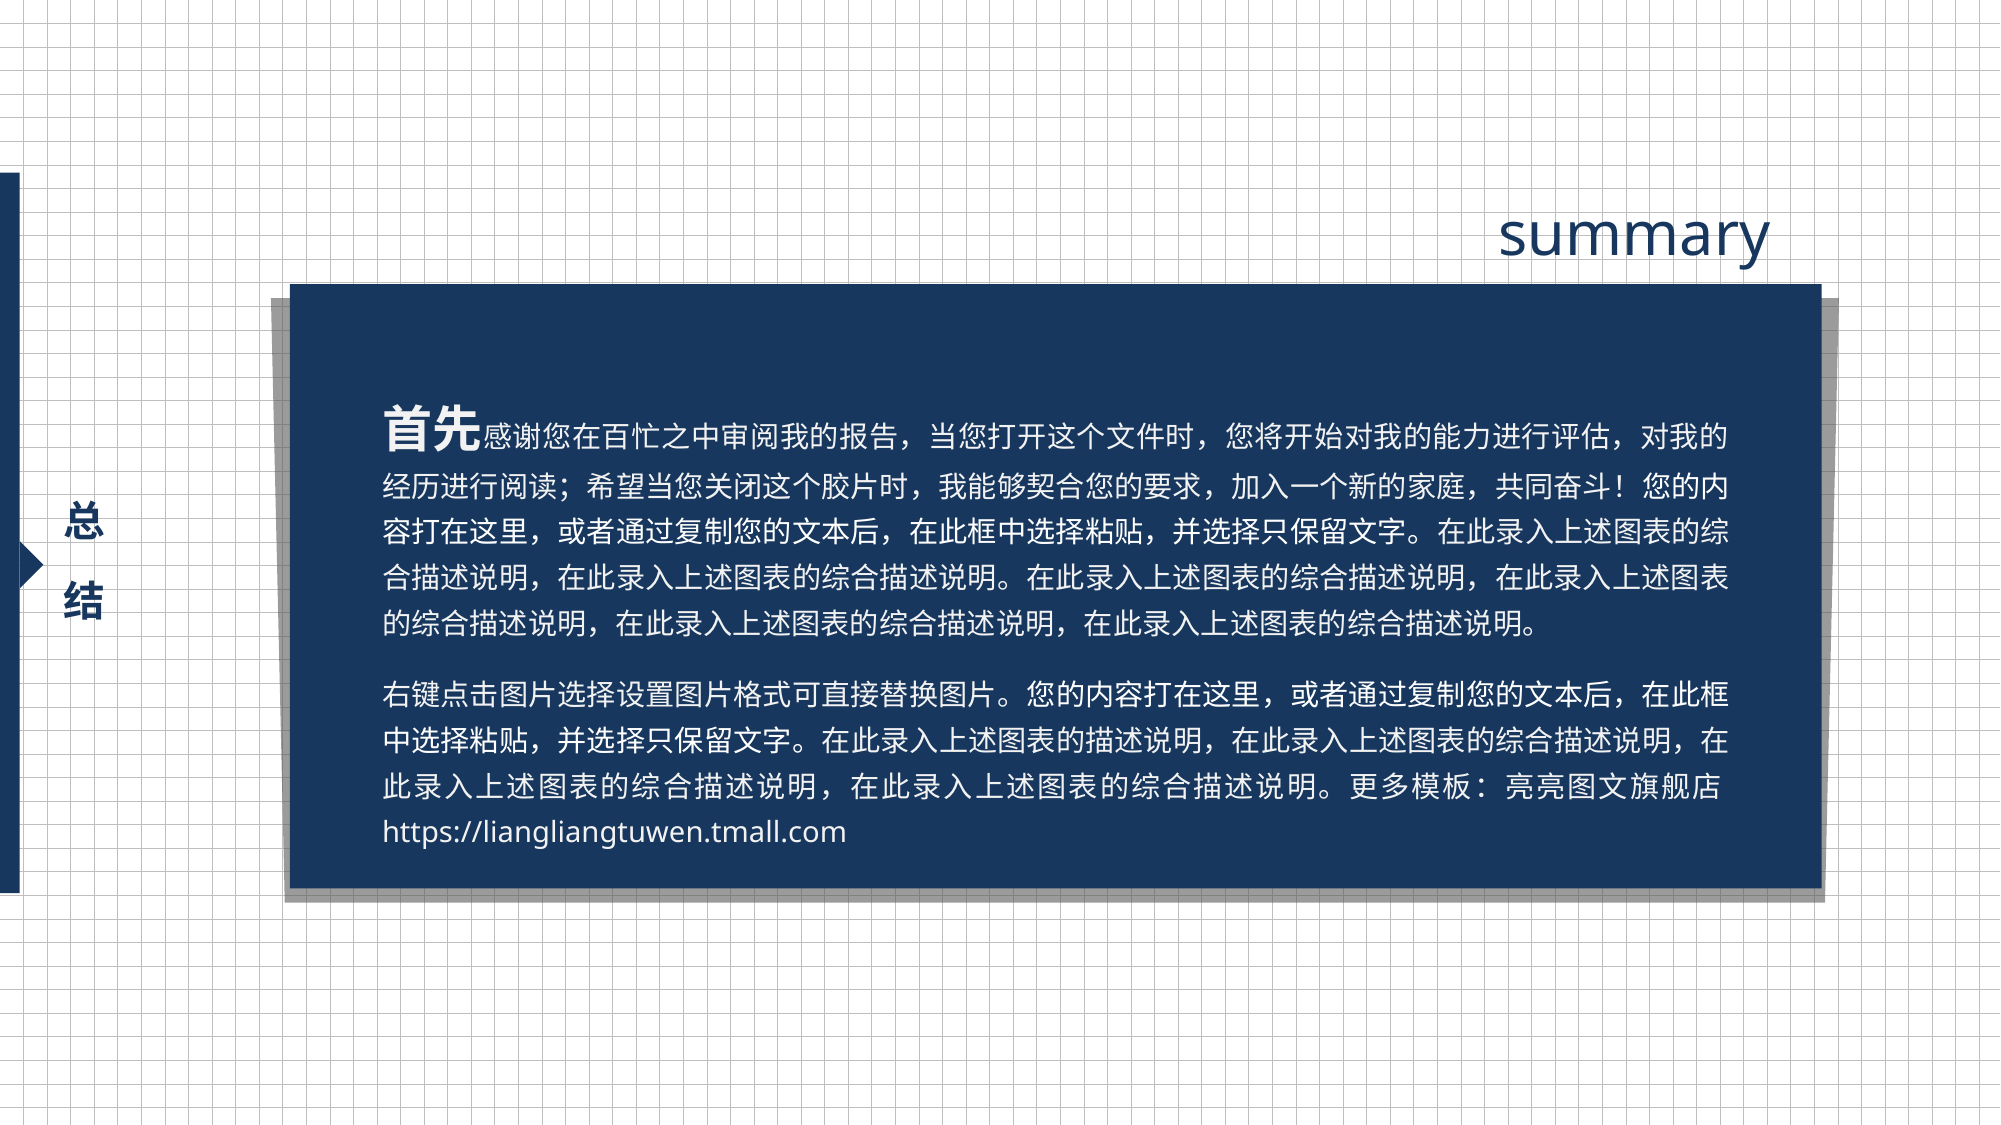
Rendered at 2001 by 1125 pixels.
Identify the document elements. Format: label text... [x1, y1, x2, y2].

text_box [268, 296, 362, 905]
text_box 总 结 [48, 497, 127, 712]
text_box [1751, 296, 1841, 905]
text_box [0, 172, 44, 894]
text_box [288, 282, 1824, 891]
text_box summary [1478, 184, 1791, 278]
text_box 首先感谢您在百忙之中审阅我的报告，当您打开这个文件时，您将开始对我的能力进行评估，对我的经历进行阅读；希望当您关闭这个胶片时，我能够契合您的要求，加入一个新的家庭，共同奋斗！您的内容打在这里，或者通过复制您的文本后，在此框中选择粘贴，并选择只保留文字。在此录入上述图表的综合描述说明，在此录入上述图表的综合描述说明。在此录入上述图表的综合描述说明，在此录入上述图表的综合描述说明，在此录入上述图表的综合描述说明，在此录入上述图表的综合描述说明。 右键点击图片选择设置图片格式可直接替换图片。您的内容打在这里，或者通过复制您的文本后，在此框中选择粘贴，并选择只保留文字。在此录入上述图表的描述说明，在此录入上述图表的综合描述说明，在此录入上述图表的综合描述说明，在此录入上述图表的综合描述说明。更多模板：亮亮图文旗舰店https://liangliangtuwen.tmall.com [362, 401, 1751, 930]
